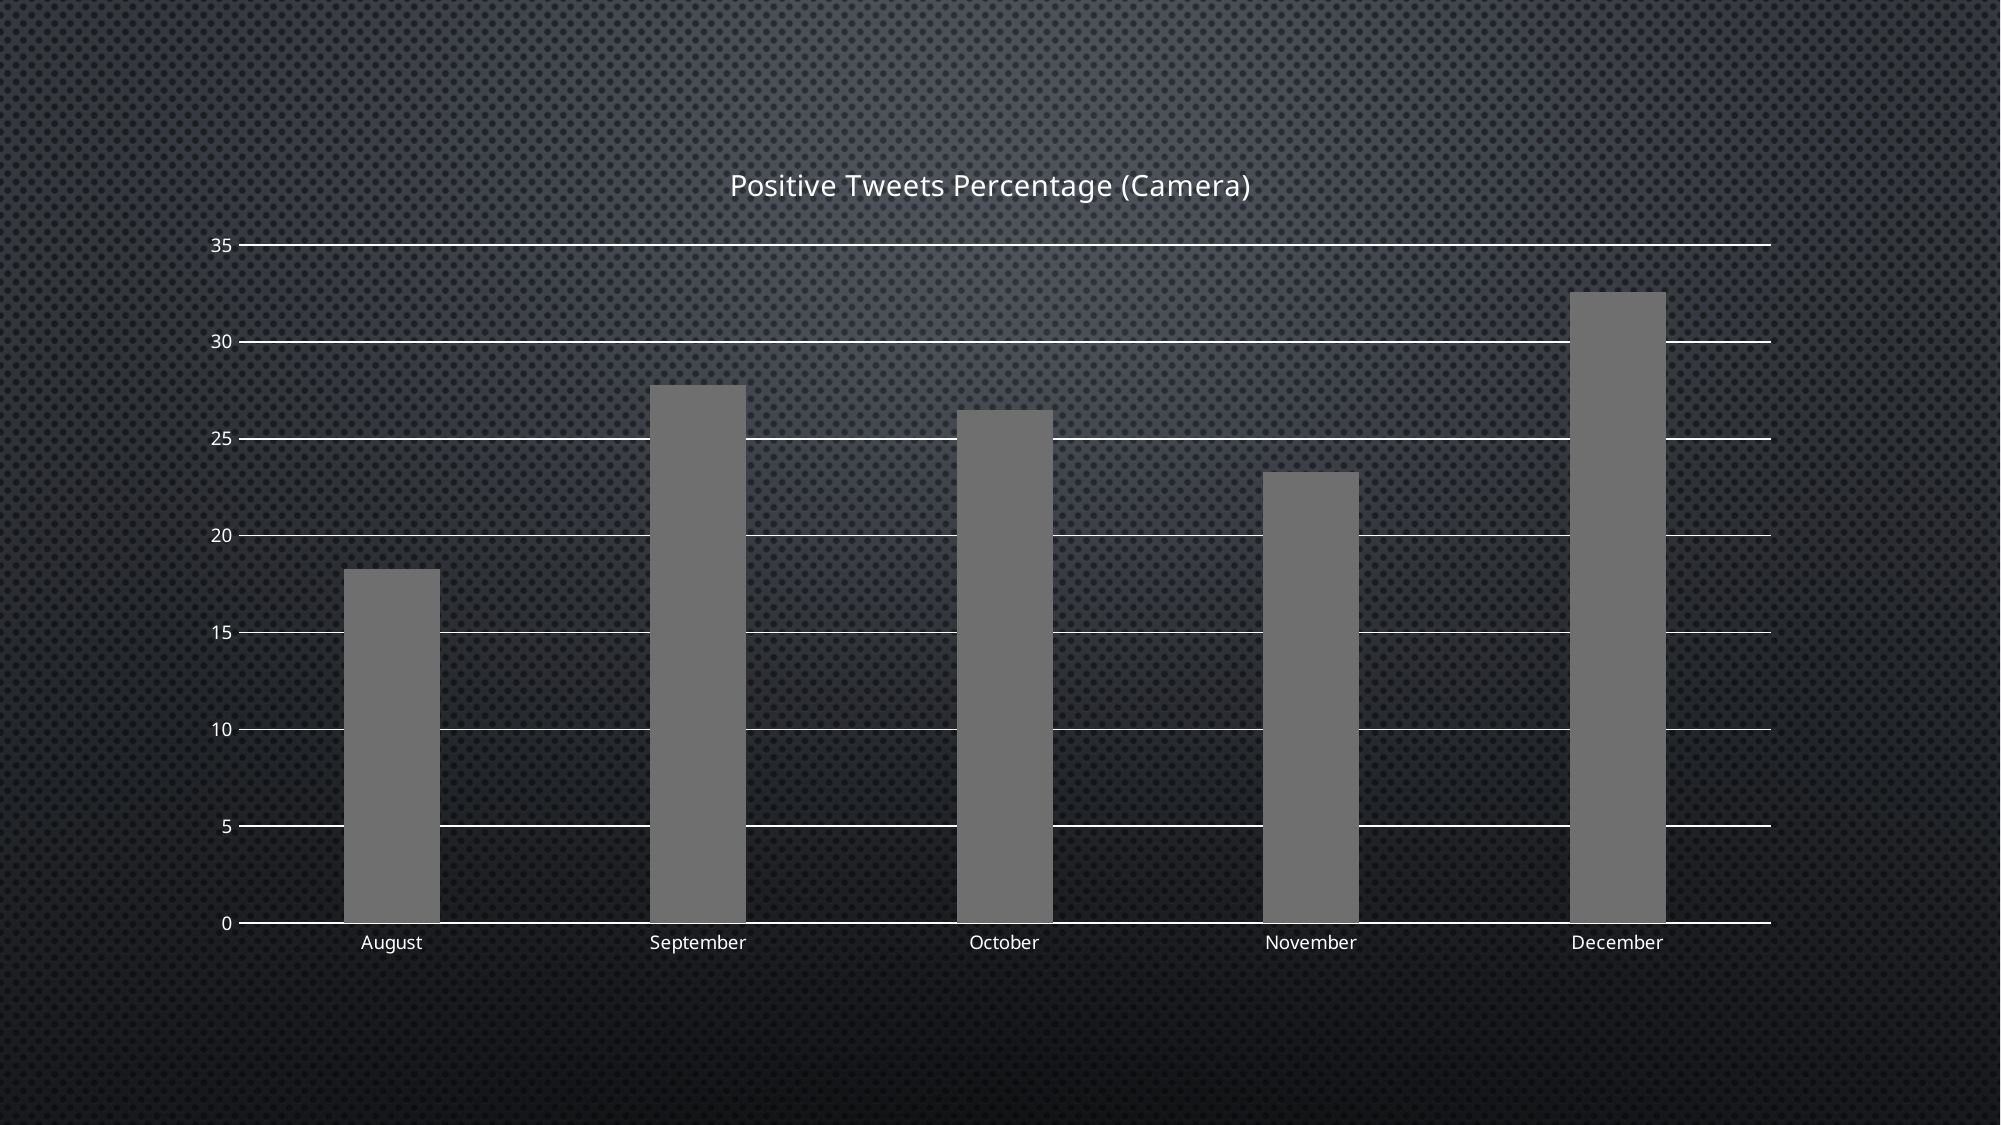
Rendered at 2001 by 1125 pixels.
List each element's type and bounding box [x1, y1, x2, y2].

chart [178, 131, 1804, 973]
